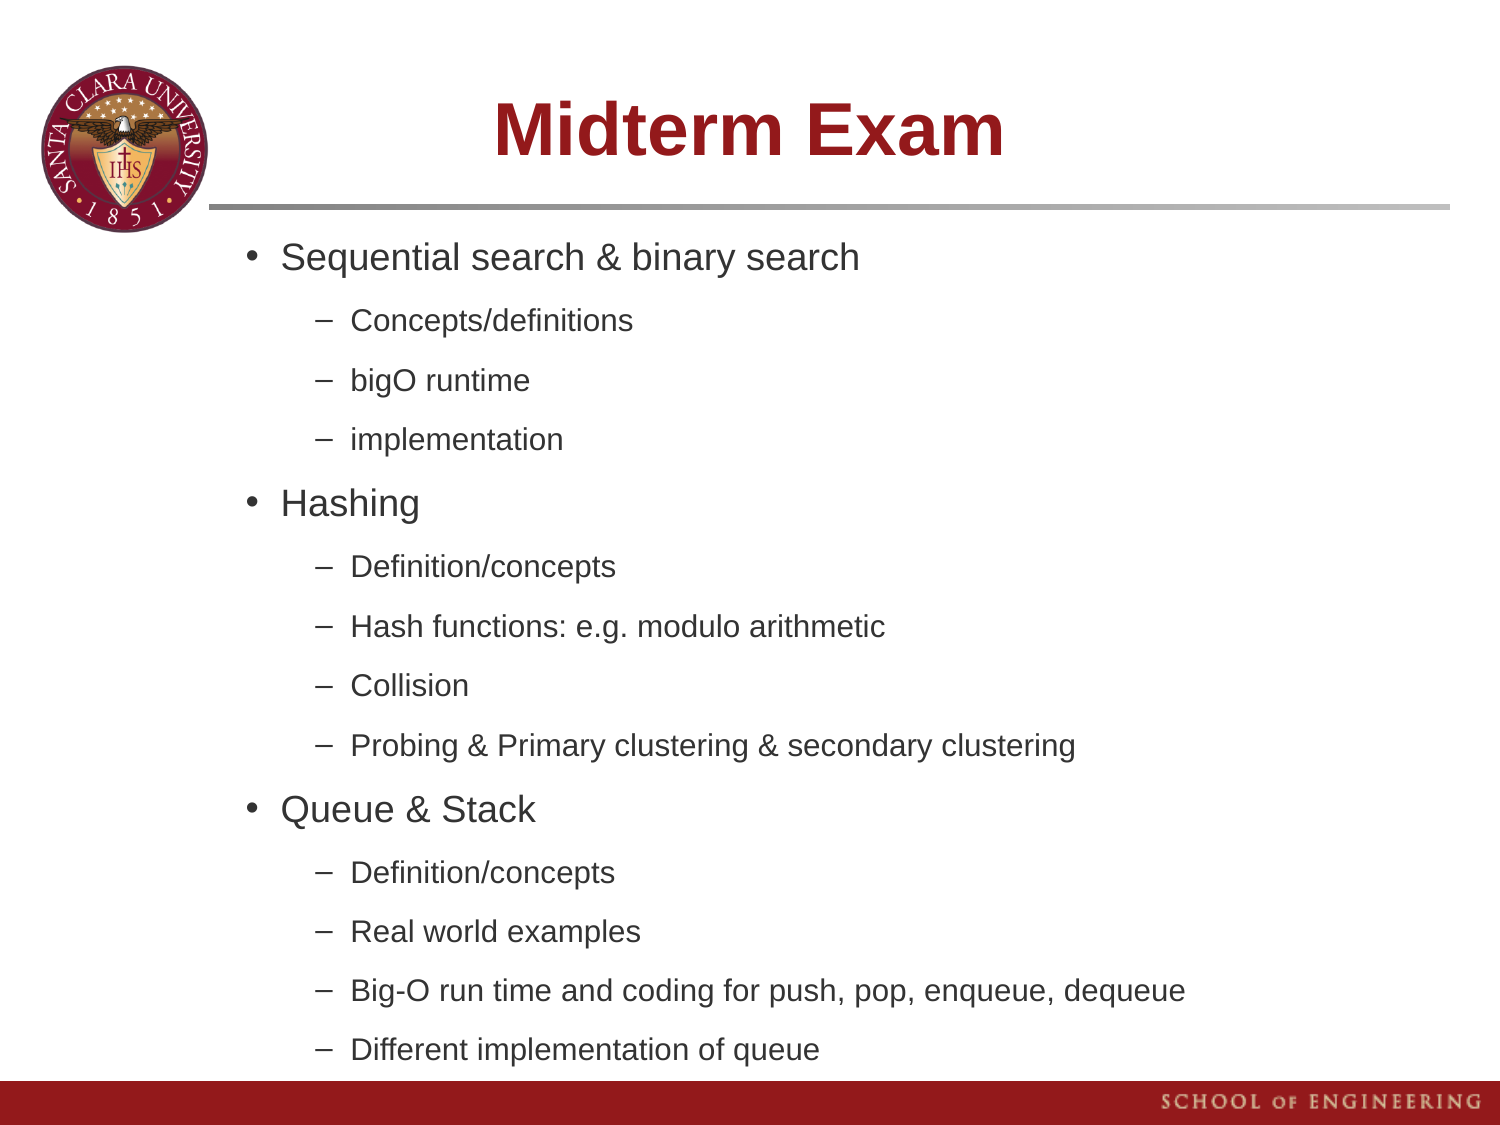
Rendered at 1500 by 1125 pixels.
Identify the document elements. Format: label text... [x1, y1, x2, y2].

picture [1149, 1091, 1489, 1115]
list Sequential search & binary search Concepts/definitions bigO runtime implementation Hashing Definition/concepts Hash functions: e.g. modulo arithmetic Collision Probing & Primary clustering & secondary clustering Queue & Stack Definition/concepts Real world examples Big-O run time and coding for push, pop, enqueue, dequeue Different implementation of queue [75, 224, 1425, 1075]
title Midterm Exam [75, 45, 1425, 205]
picture [37, 63, 209, 235]
